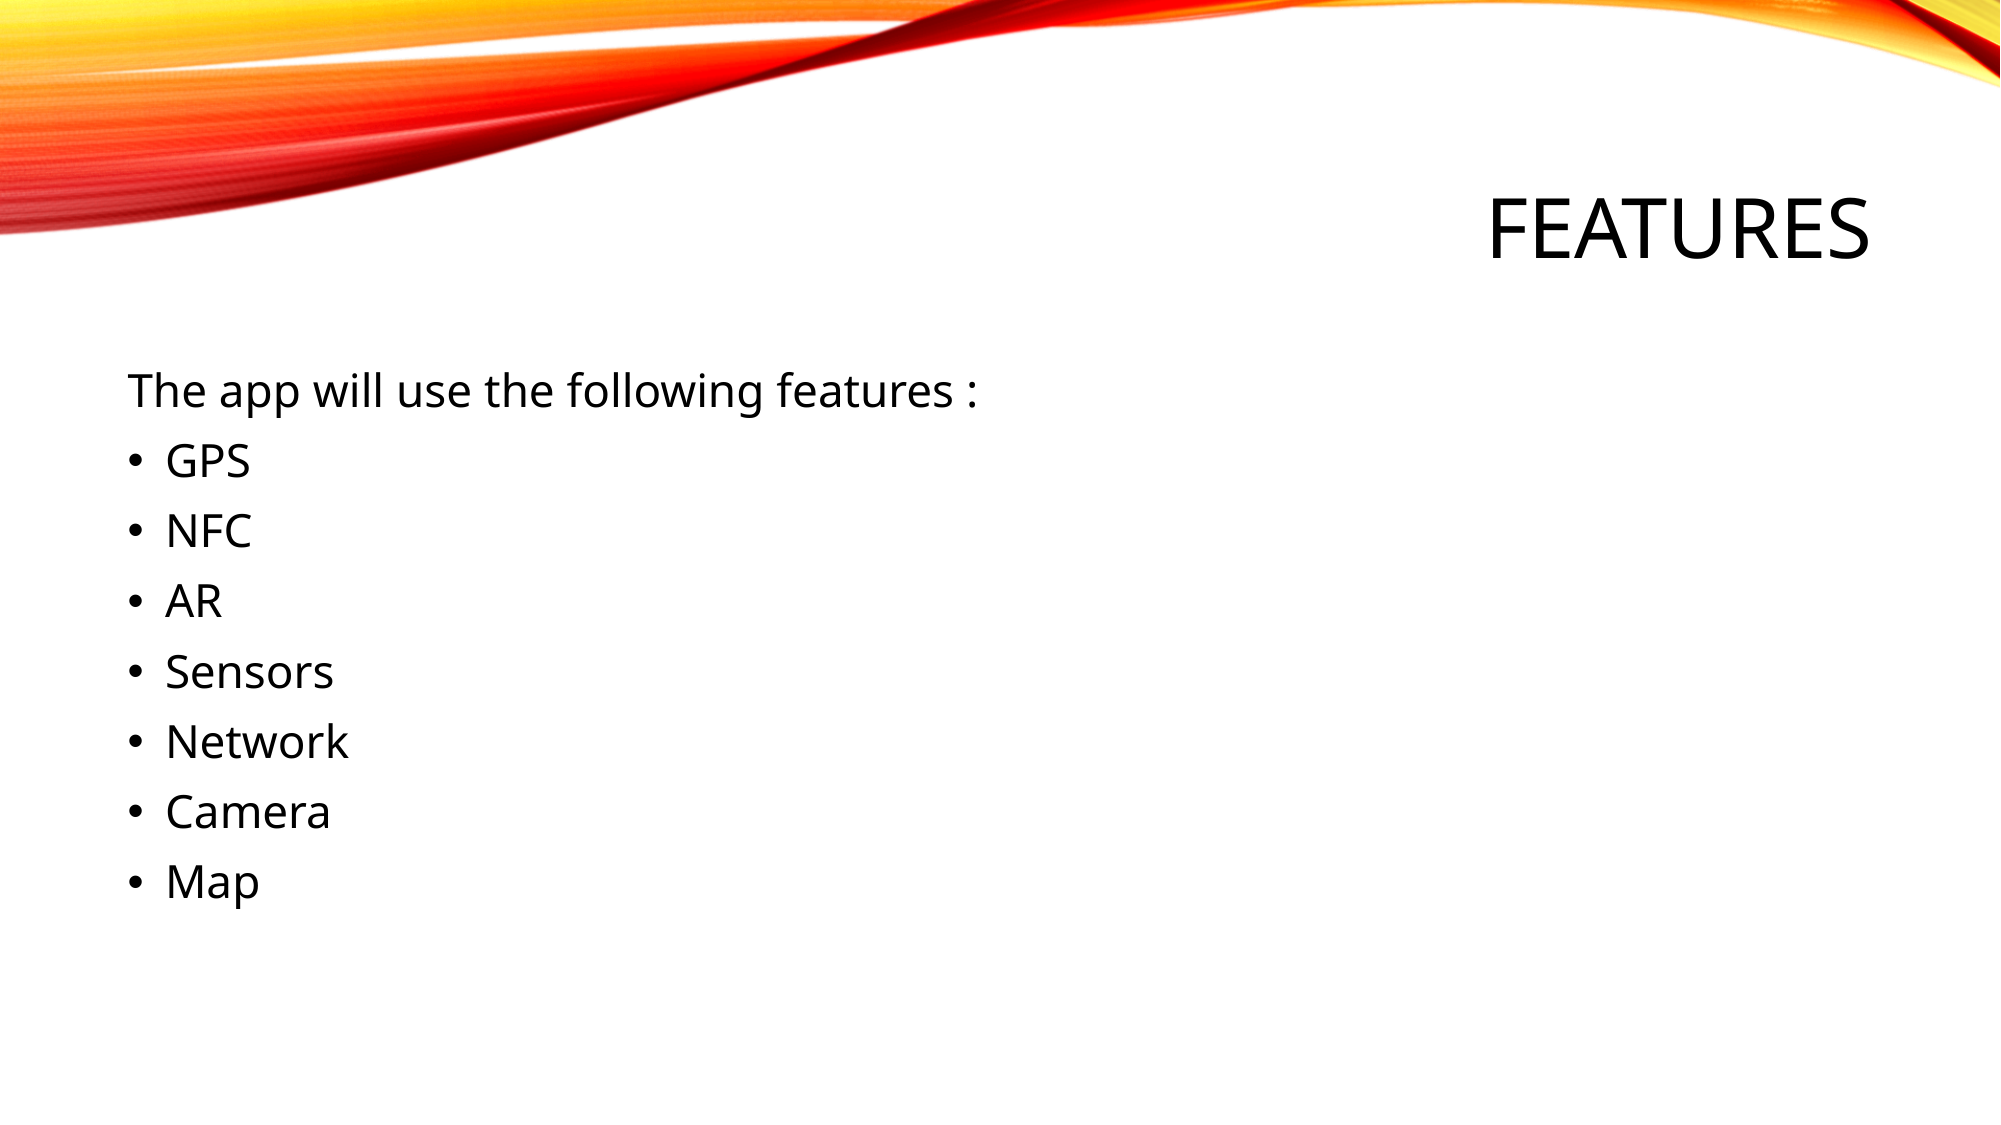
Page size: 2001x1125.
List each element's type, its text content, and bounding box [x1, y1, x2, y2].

list The app will use the following features : GPS NFC AR Sensors Network Camera Map [112, 360, 1888, 1021]
title Features [474, 125, 1888, 338]
picture [0, 0, 2000, 237]
